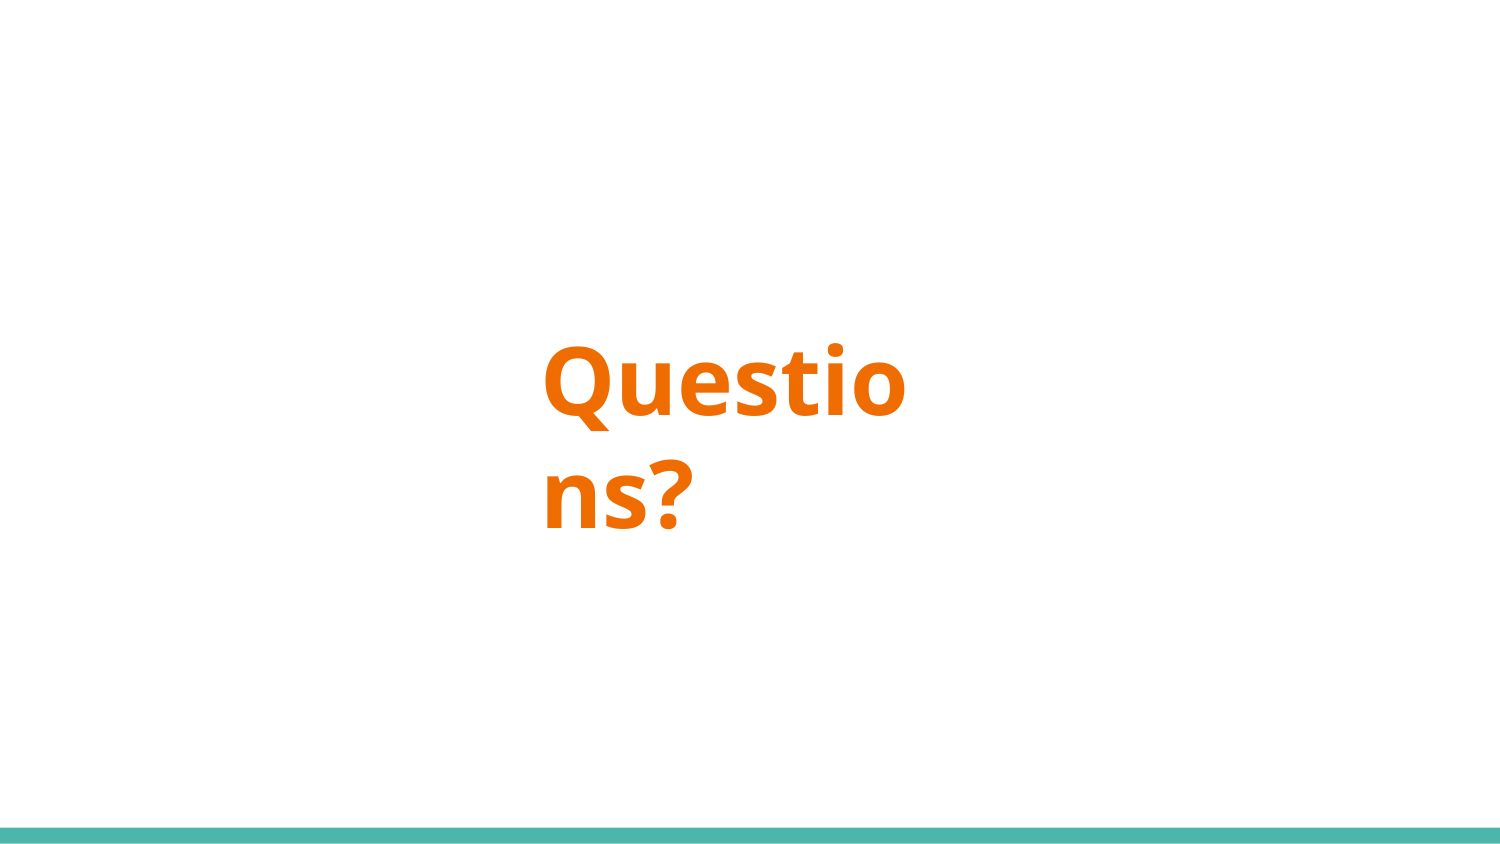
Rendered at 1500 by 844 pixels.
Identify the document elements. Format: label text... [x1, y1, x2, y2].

title Questions? [525, 305, 936, 422]
